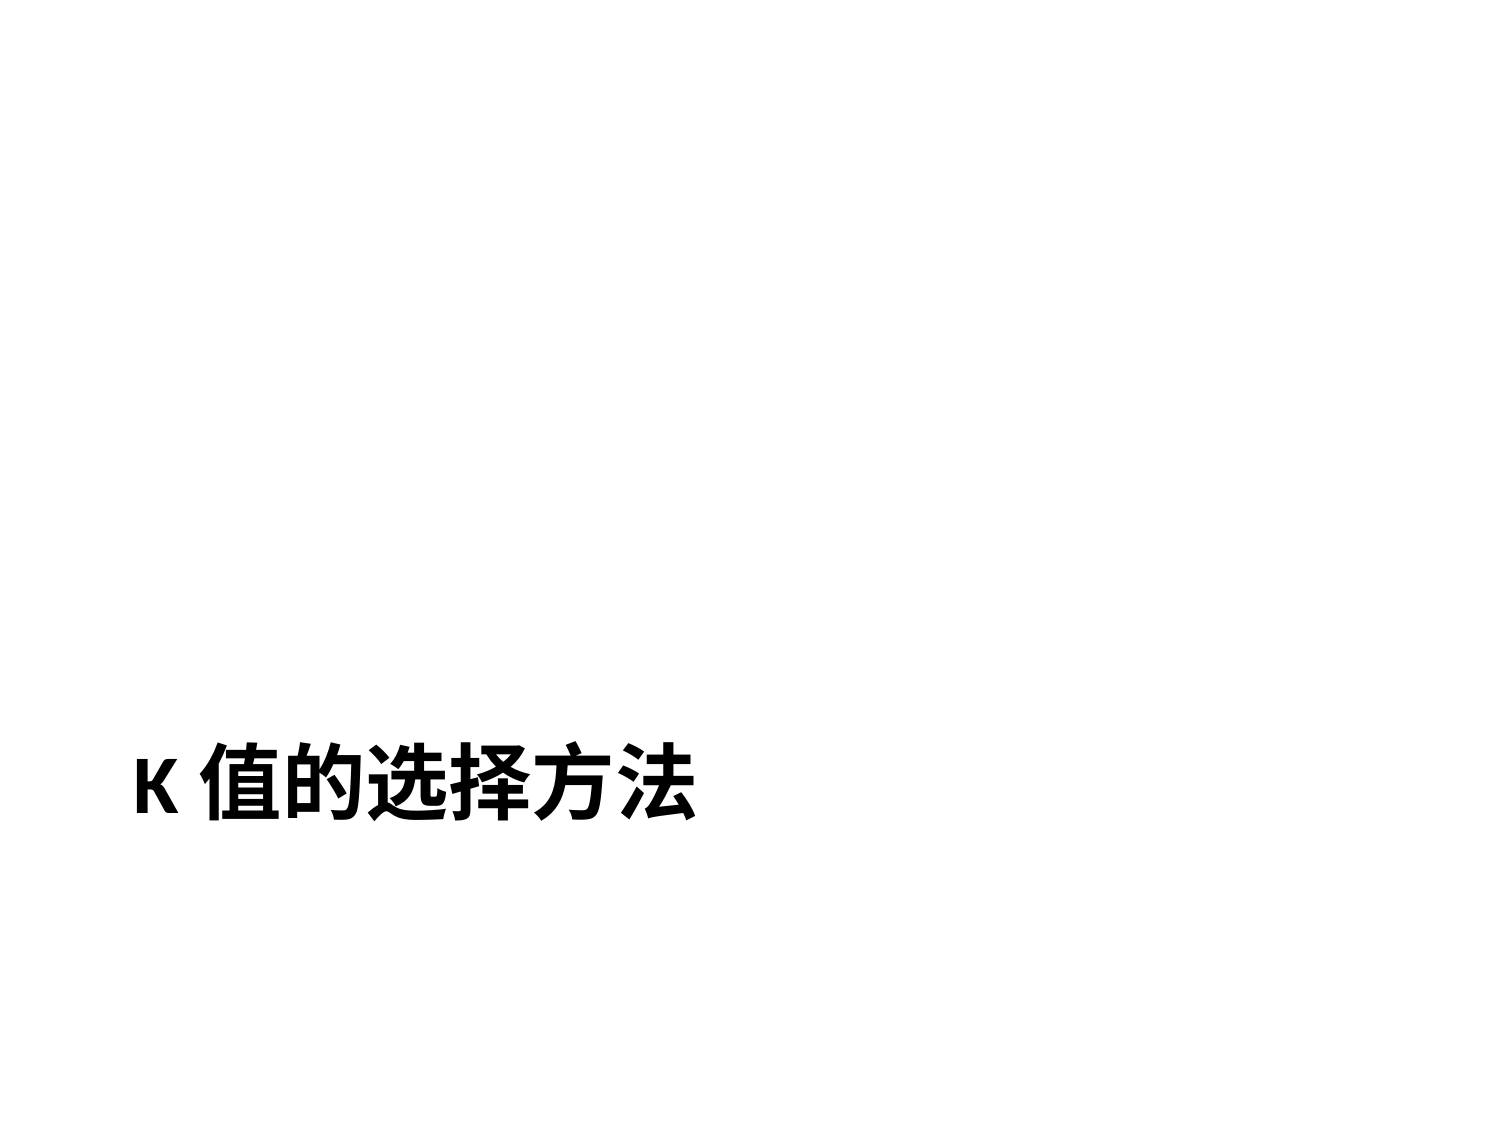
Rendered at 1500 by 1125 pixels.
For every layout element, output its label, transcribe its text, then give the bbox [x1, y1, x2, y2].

title K值的选择方法 [118, 722, 1394, 947]
